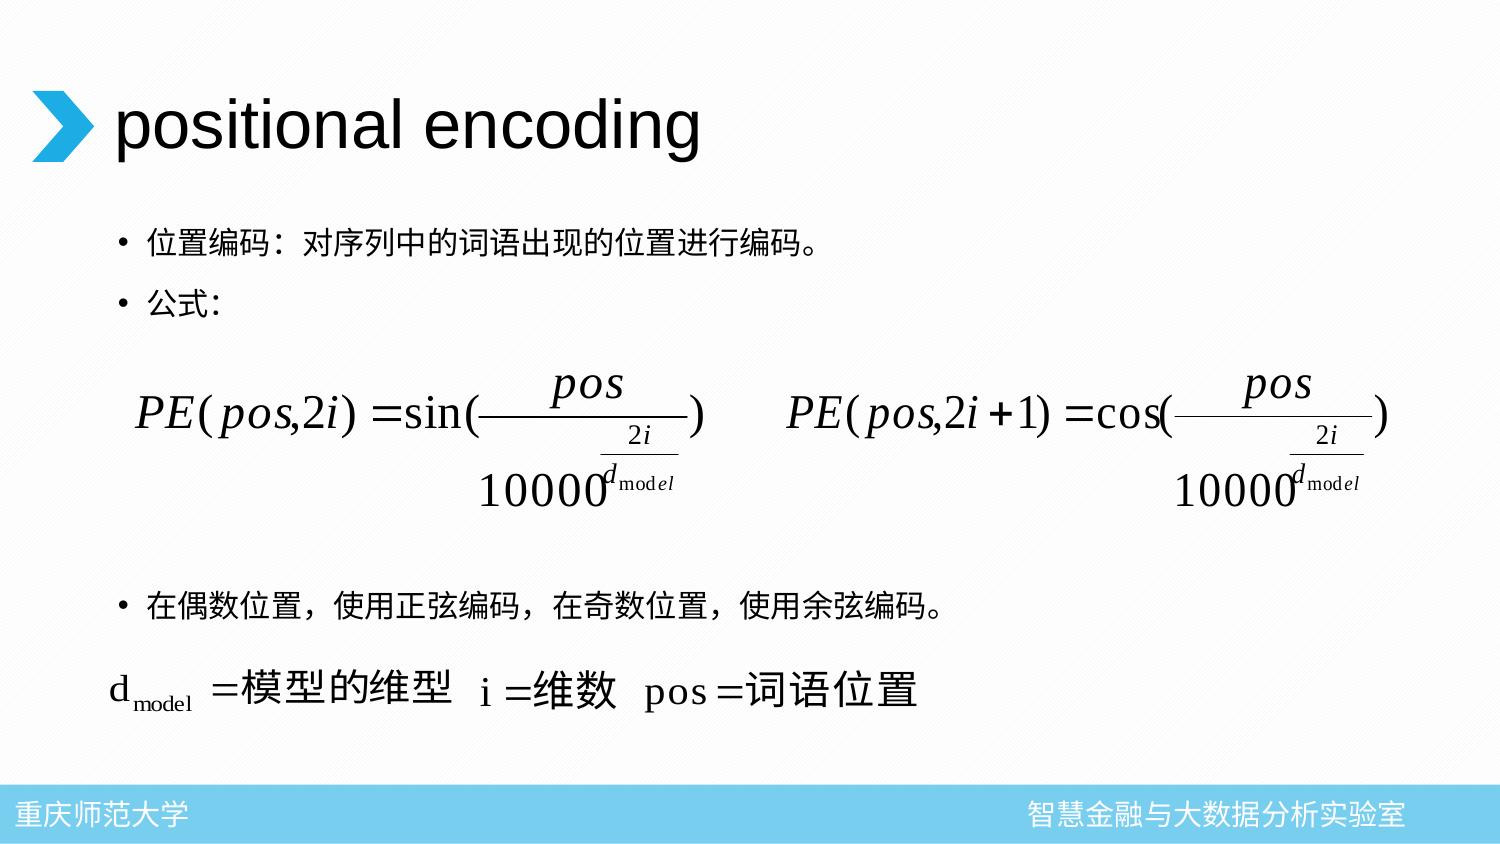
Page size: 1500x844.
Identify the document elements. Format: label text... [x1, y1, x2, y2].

text_box [30, 89, 96, 163]
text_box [126, 351, 713, 518]
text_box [637, 663, 921, 721]
text_box 重庆师范大学 智慧金融与大数据分析实验室 [0, 784, 1500, 844]
title positional encoding [103, 44, 1397, 208]
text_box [474, 663, 623, 721]
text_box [777, 351, 1397, 518]
list 位置编码：对序列中的词语出现的位置进行编码。 公式： 在偶数位置，使用正弦编码，在奇数位置，使用余弦编码。 [103, 208, 1397, 744]
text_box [103, 664, 460, 721]
